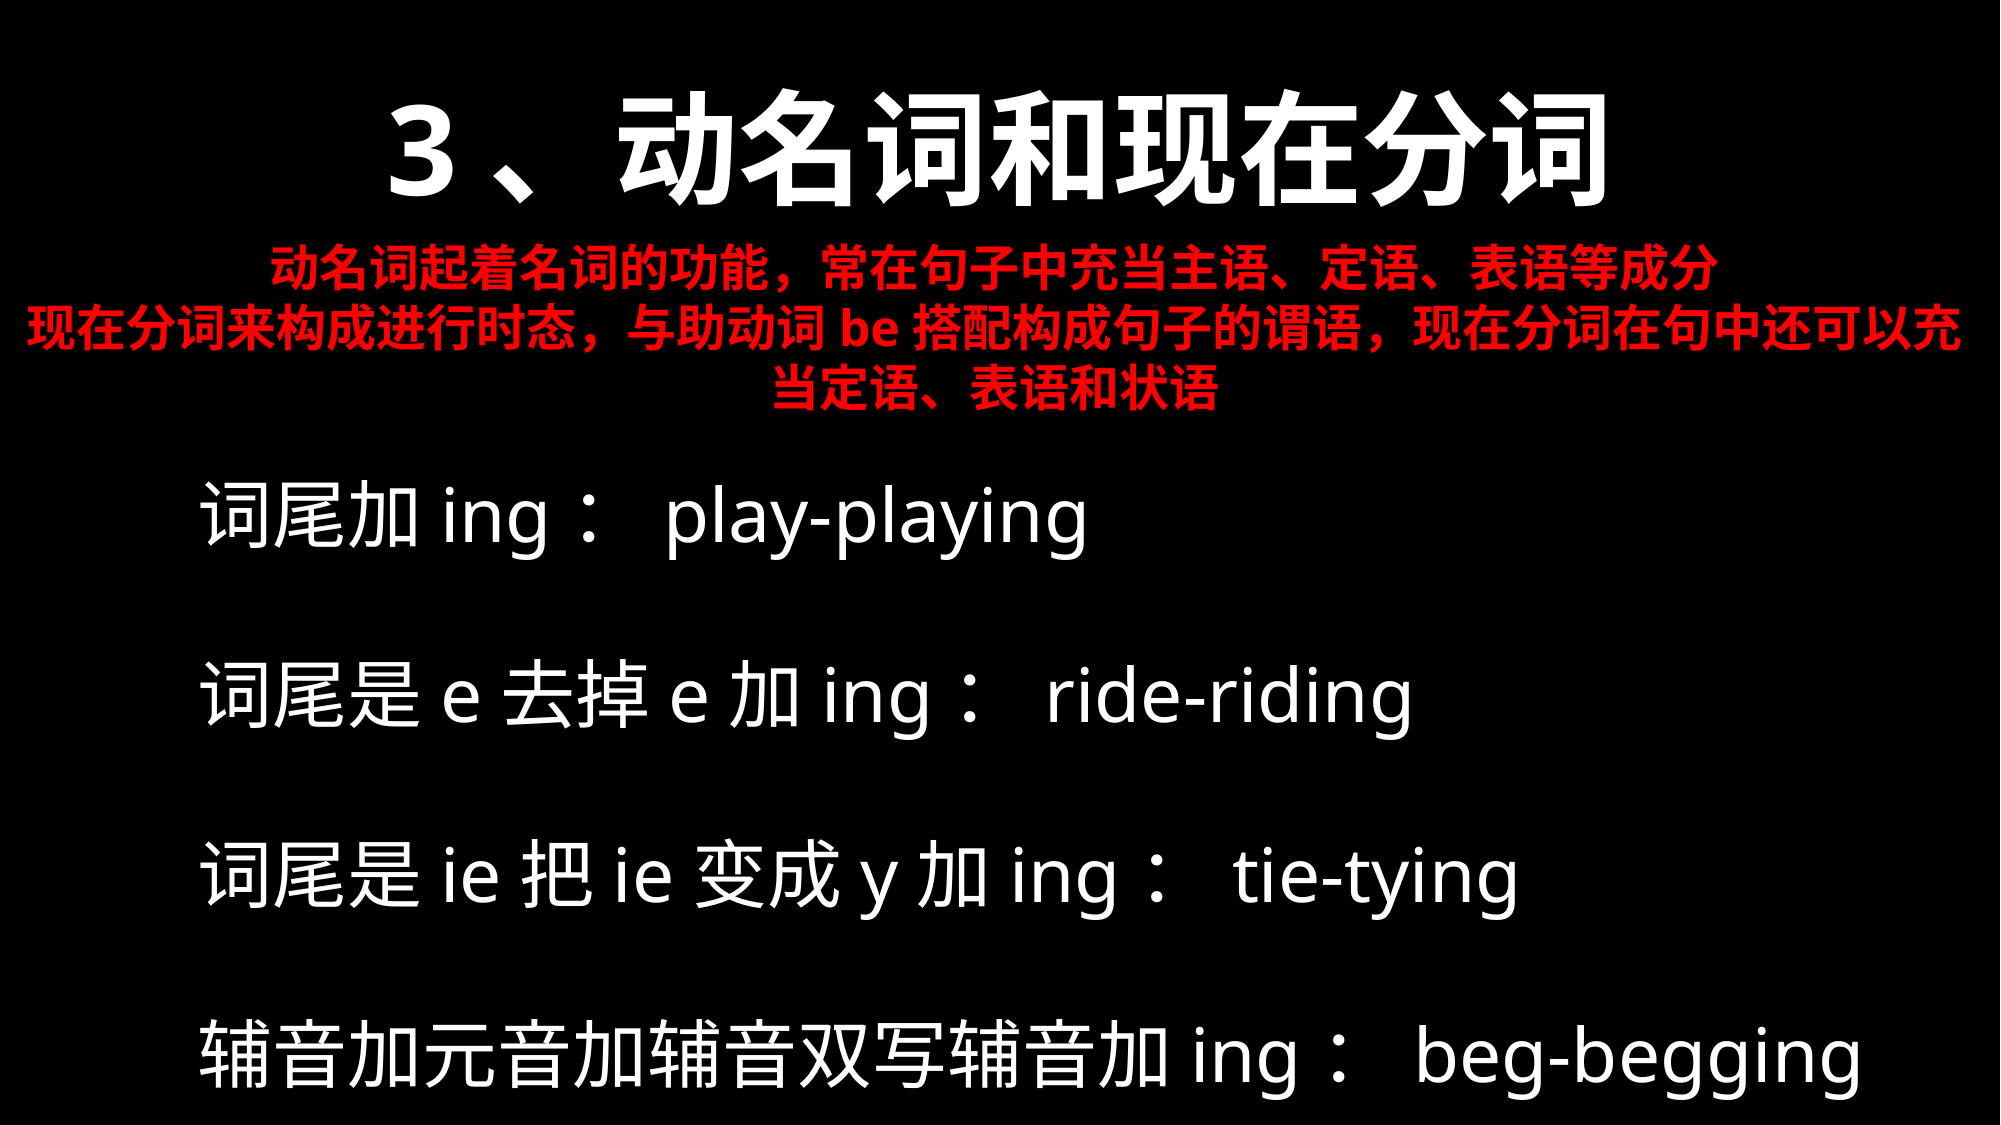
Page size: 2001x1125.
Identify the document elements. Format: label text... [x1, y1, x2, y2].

text_box 动名词起着名词的功能，常在句子中充当主语、定语、表语等成分 现在分词来构成进行时态，与助动词be搭配构成句子的谓语，现在分词在句中还可以充当定语、表语和状语 [0, 229, 1989, 425]
text_box 3、动名词和现在分词 [371, 62, 1628, 228]
text_box 词尾加ing：play-playing 词尾是e去掉e加ing：ride-riding 词尾是ie把ie变成y加ing：tie-tying 辅音加元音加辅音双写辅音加ing：beg-begging [182, 459, 1898, 1105]
